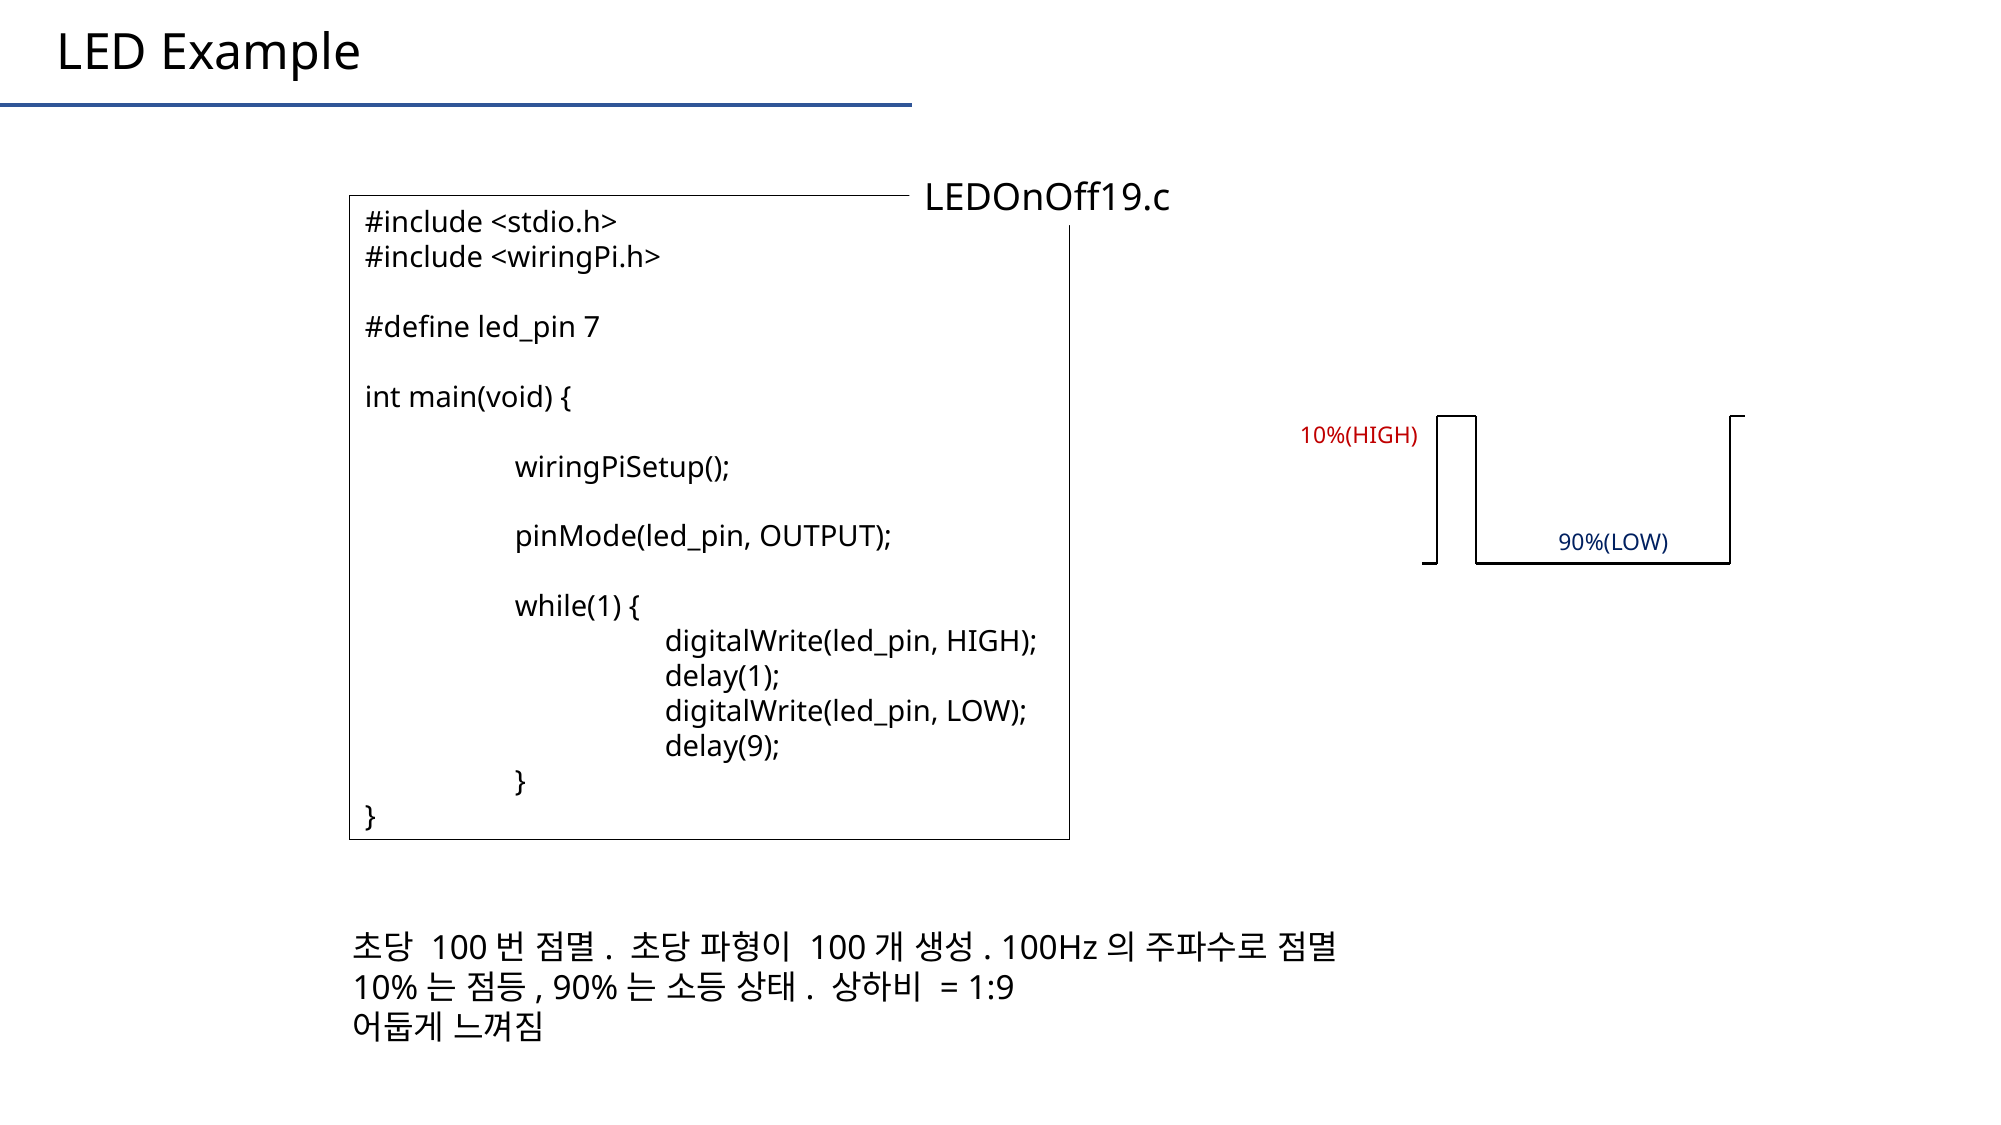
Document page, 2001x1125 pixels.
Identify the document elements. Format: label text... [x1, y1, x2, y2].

text_box 초당 100번 점멸. 초당 파형이 100개 생성. 100Hz의 주파수로 점멸 10%는 점등, 90%는 소등 상태. 상하비 = 1:9 어둡게 느껴짐 [337, 919, 1354, 1054]
text_box 90%(LOW) [1543, 520, 1690, 563]
text_box LED Example [42, 12, 377, 88]
text_box LEDOnOff19.c [909, 165, 1186, 226]
text_box 10%(HIGH) [1285, 412, 1439, 456]
text_box #include <stdio.h> #include <wiringPi.h> #define led_pin 7 int main(void) { wiringPiSetup(); pinMode(led_pin, OUTPUT); while(1) { digitalWrite(led_pin, HIGH); delay(1); digitalWrite(led_pin, LOW); delay(9); } } [349, 195, 1070, 840]
